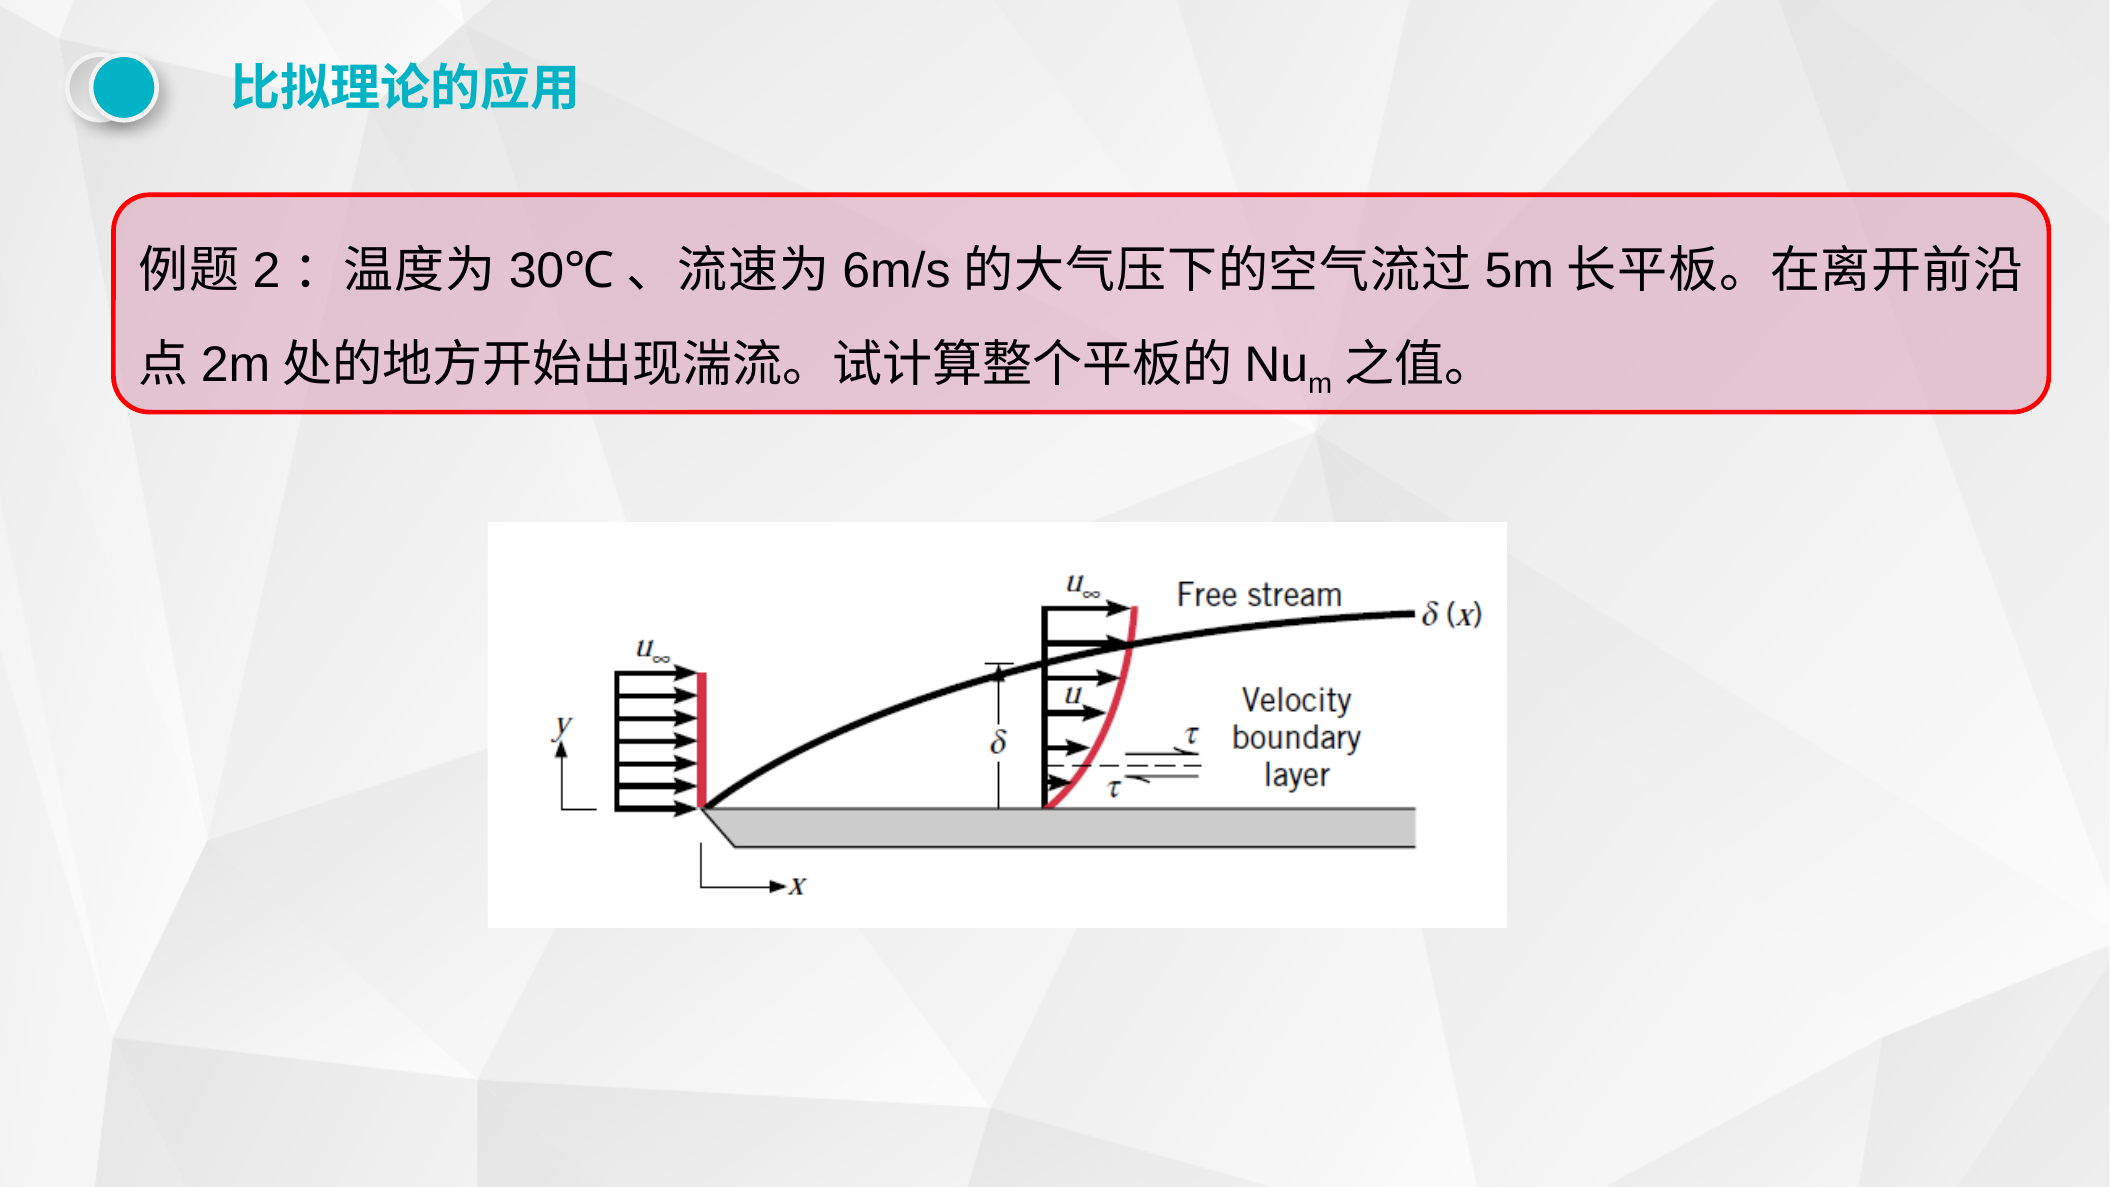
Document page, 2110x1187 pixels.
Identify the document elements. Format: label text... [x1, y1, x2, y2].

picture [0, 0, 2110, 1187]
list 比拟理论的应用 [216, 54, 1073, 138]
text_box 例题2：温度为30℃、流速为6m/s的大气压下的空气流过5m长平板。在离开前沿点2m处的地方开始出现湍流。试计算整个平板的Num之值。 [112, 193, 2050, 414]
